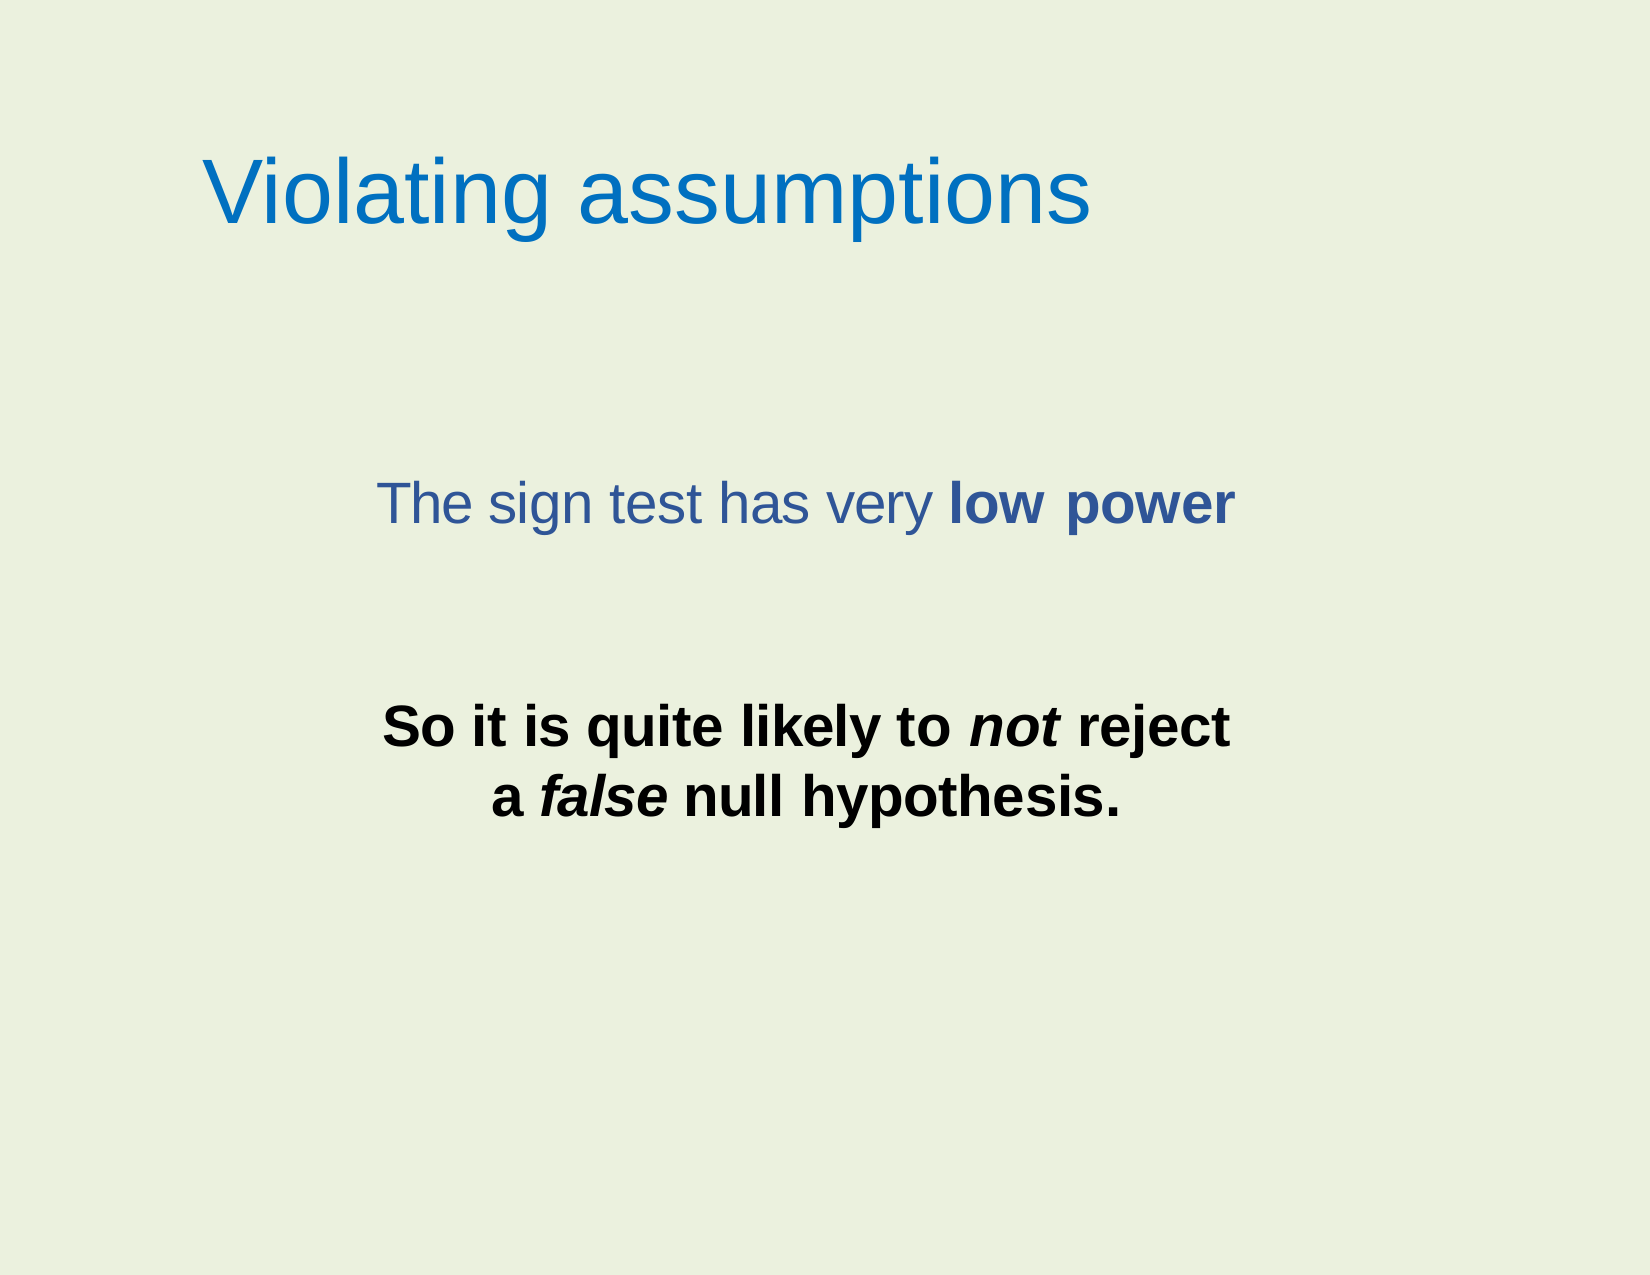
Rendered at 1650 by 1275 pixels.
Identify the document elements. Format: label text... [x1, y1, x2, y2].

text_box Violating assumptions [187, 124, 1188, 250]
text_box The sign test has very low power So it is quite likely to not reject a false null hypothesis. [375, 462, 1238, 828]
